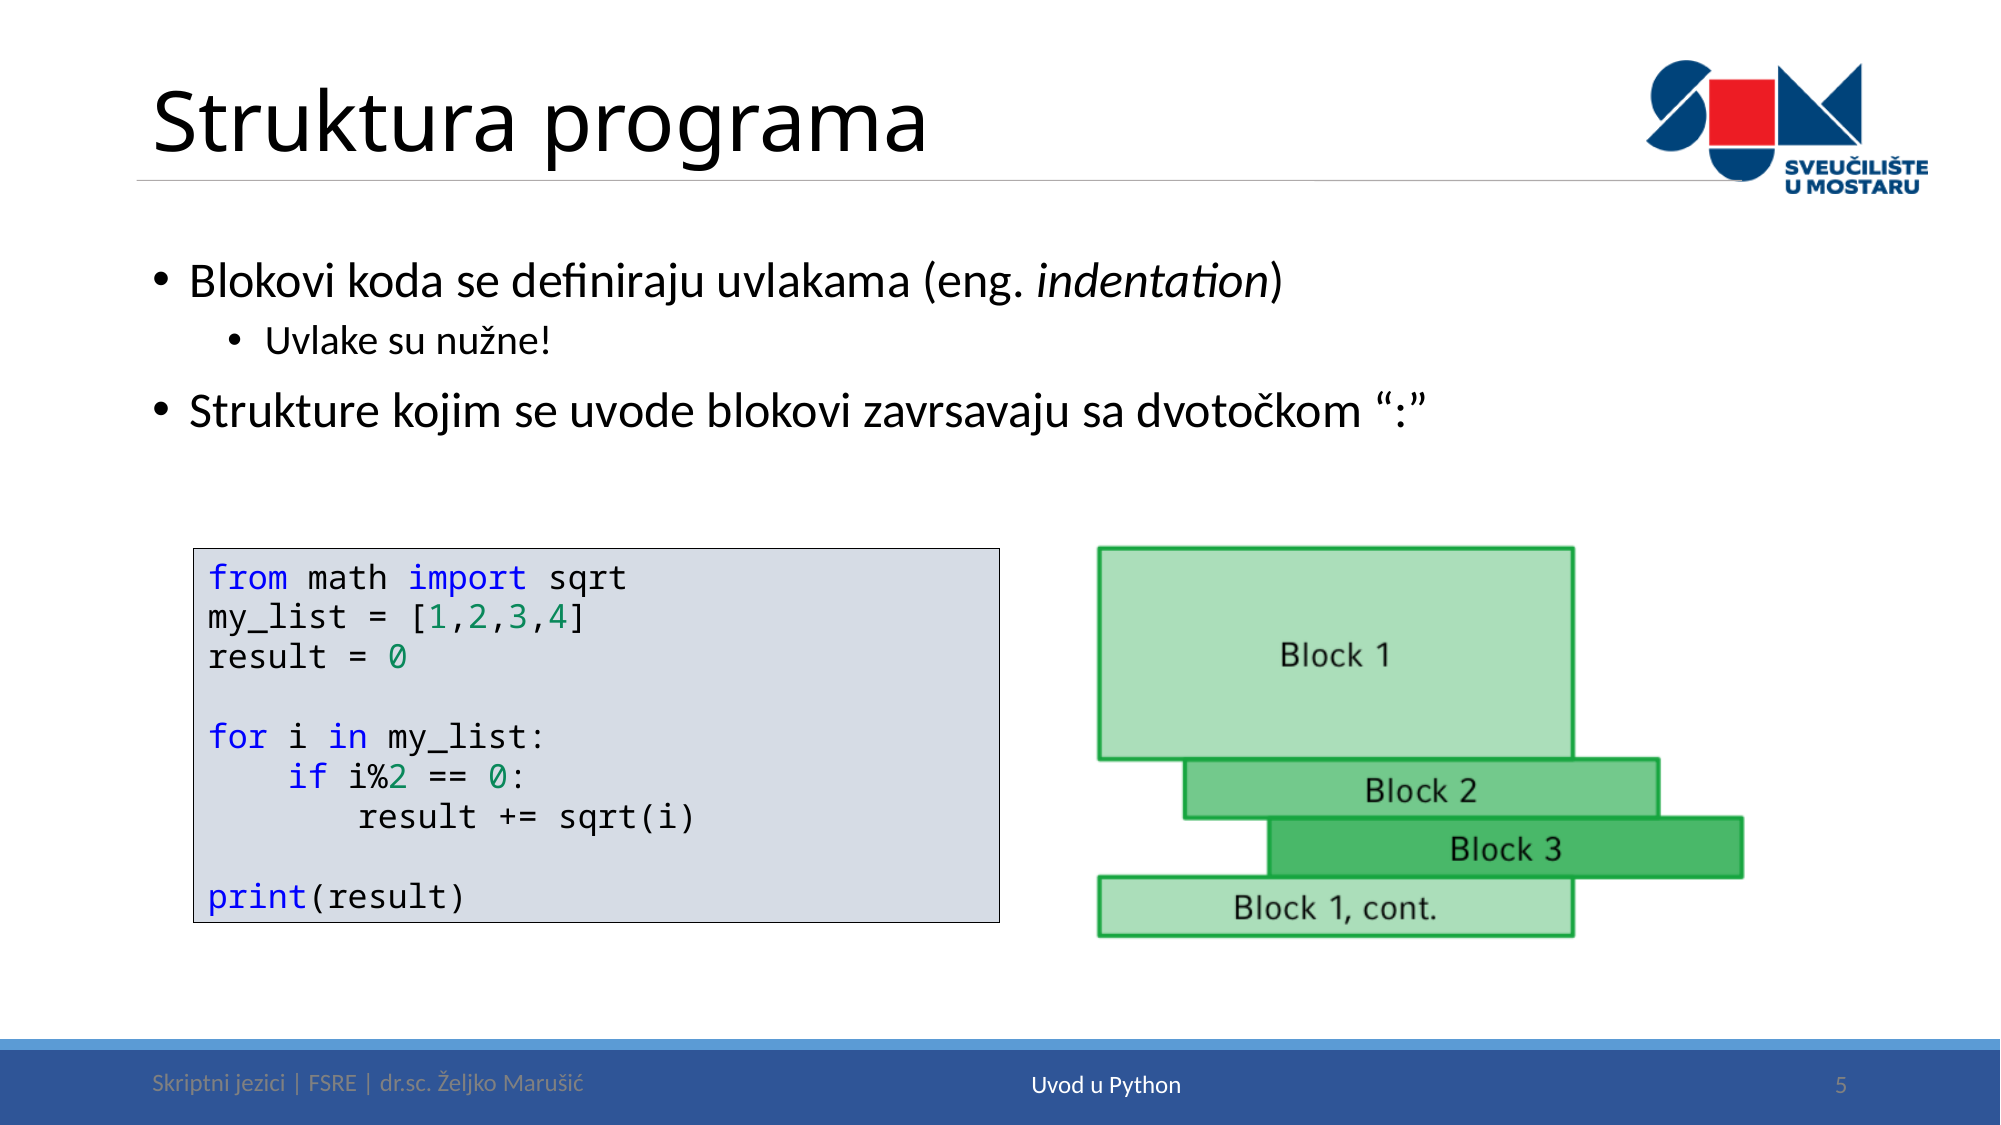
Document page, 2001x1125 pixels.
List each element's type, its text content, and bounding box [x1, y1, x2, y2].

picture [1069, 523, 1770, 966]
text_box from math import sqrt my_list = [1,2,3,4] result = 0 for i in my_list: if i%2 == 0: result += sqrt(i) print(result) [193, 548, 1000, 923]
footer Skriptni jezici | FSRE | dr.sc. Željko Marušić [137, 1051, 897, 1112]
title Struktura programa [137, 44, 1647, 206]
picture [1647, 60, 1928, 194]
list Blokovi koda se definiraju uvlakama (eng. indentation) Uvlake su nužne! Strukture kojim se uvode blokovi zavrsavaju sa dvotočkom “:” [137, 246, 1863, 1014]
slide_number 5 [1677, 1053, 1863, 1114]
